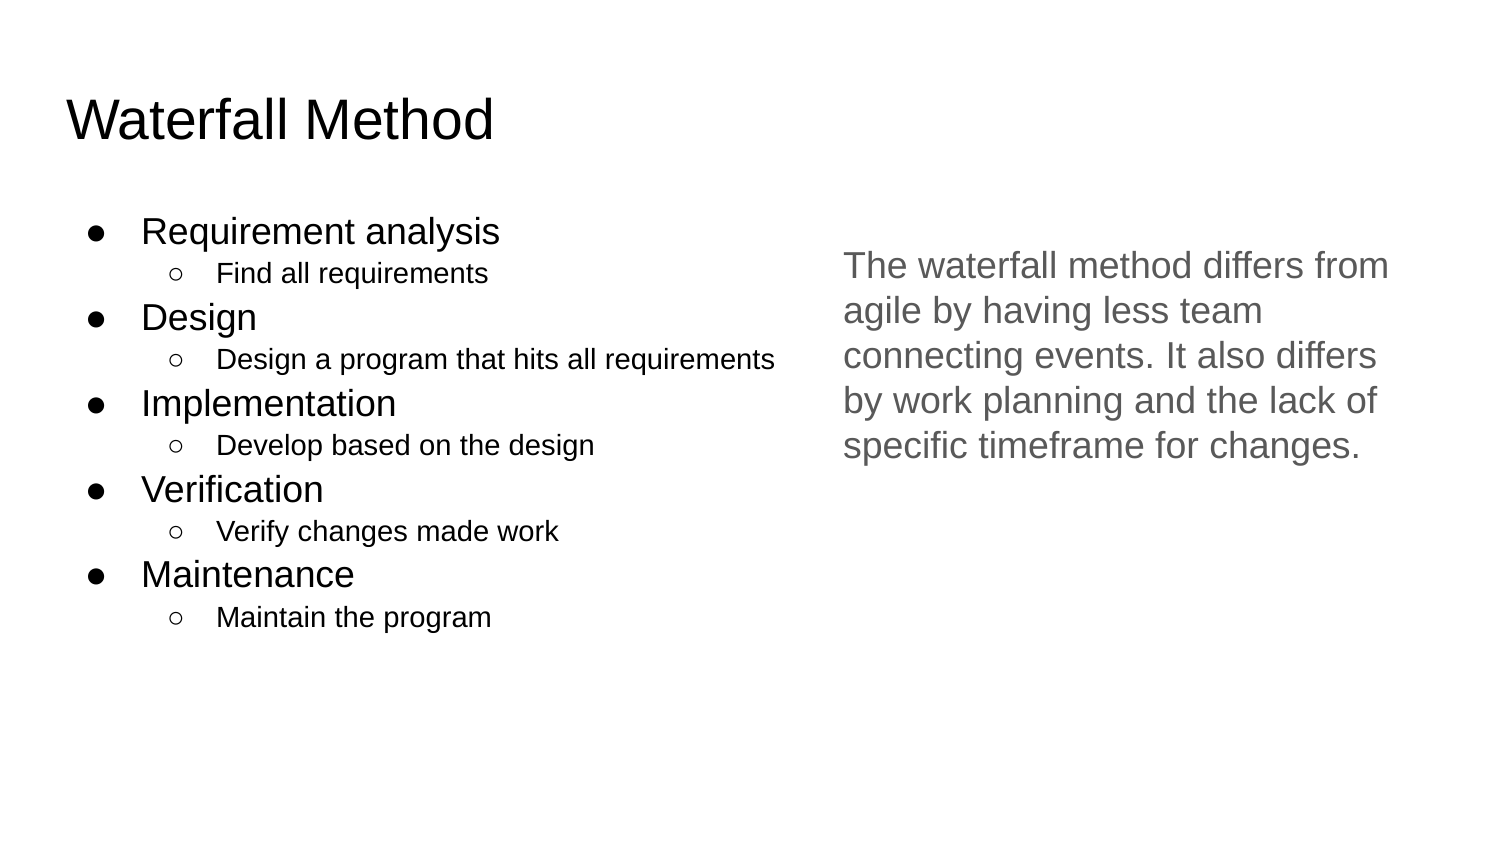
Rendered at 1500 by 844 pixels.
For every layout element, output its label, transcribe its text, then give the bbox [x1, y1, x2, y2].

title Waterfall Method [51, 72, 1449, 167]
text_box The waterfall method differs from agile by having less team connecting events. It also differs by work planning and the lack of specific timeframe for changes. [828, 226, 1407, 696]
list Requirement analysis Find all requirements Design Design a program that hits all requirements Implementation Develop based on the design Verification Verify changes made work Maintenance Maintain the program [51, 189, 1449, 750]
